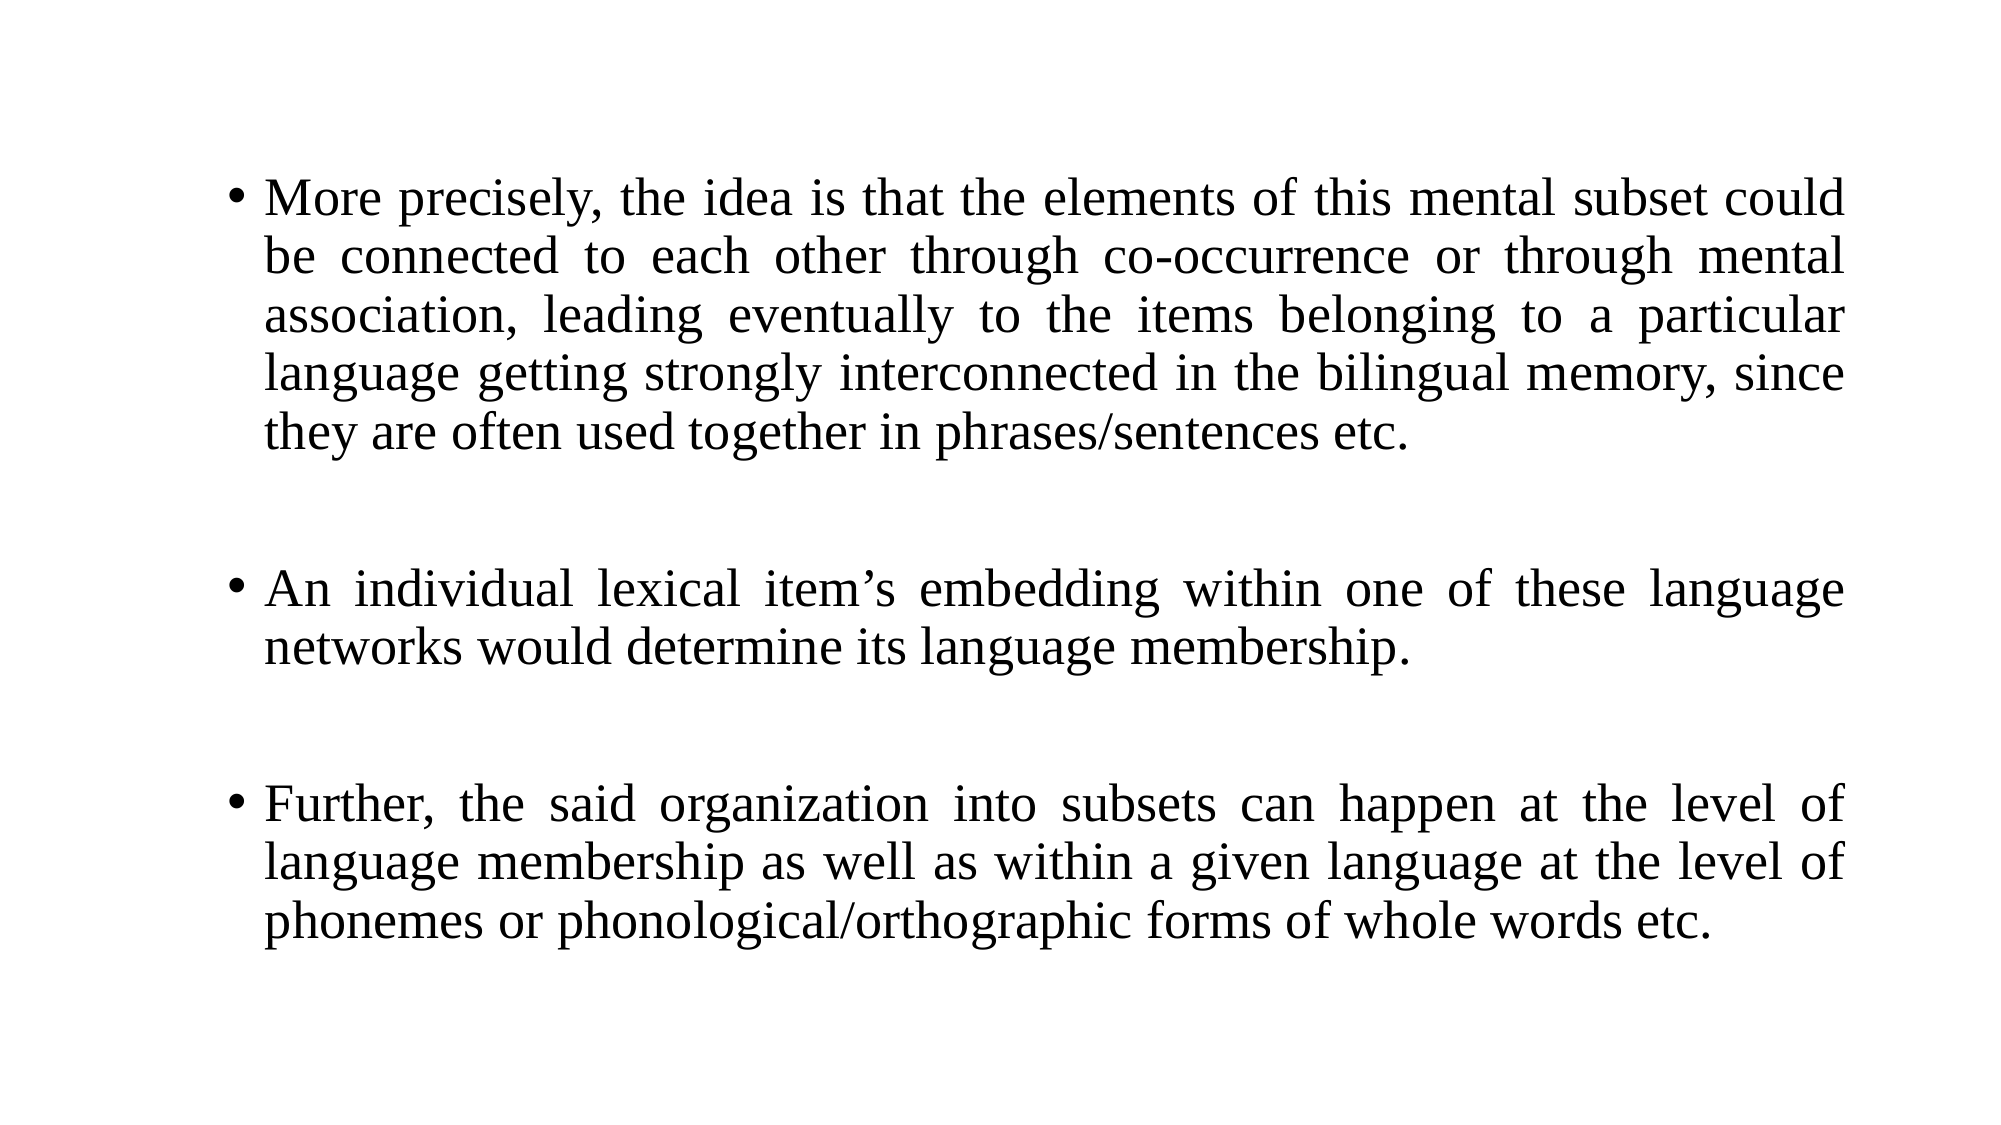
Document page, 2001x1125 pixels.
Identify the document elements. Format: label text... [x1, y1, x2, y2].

list More precisely, the idea is that the elements of this mental subset could be connected to each other through co-occurrence or through mental association, leading eventually to the items belonging to a particular language getting strongly interconnected in the bilingual memory, since they are often used together in phrases/sentences etc. An individual lexical item’s embedding within one of these language networks would determine its language membership. Further, the said organization into subsets can happen at the level of language membership as well as within a given language at the level of phonemes or phonological/orthographic forms of whole words etc. [137, 80, 1863, 1014]
